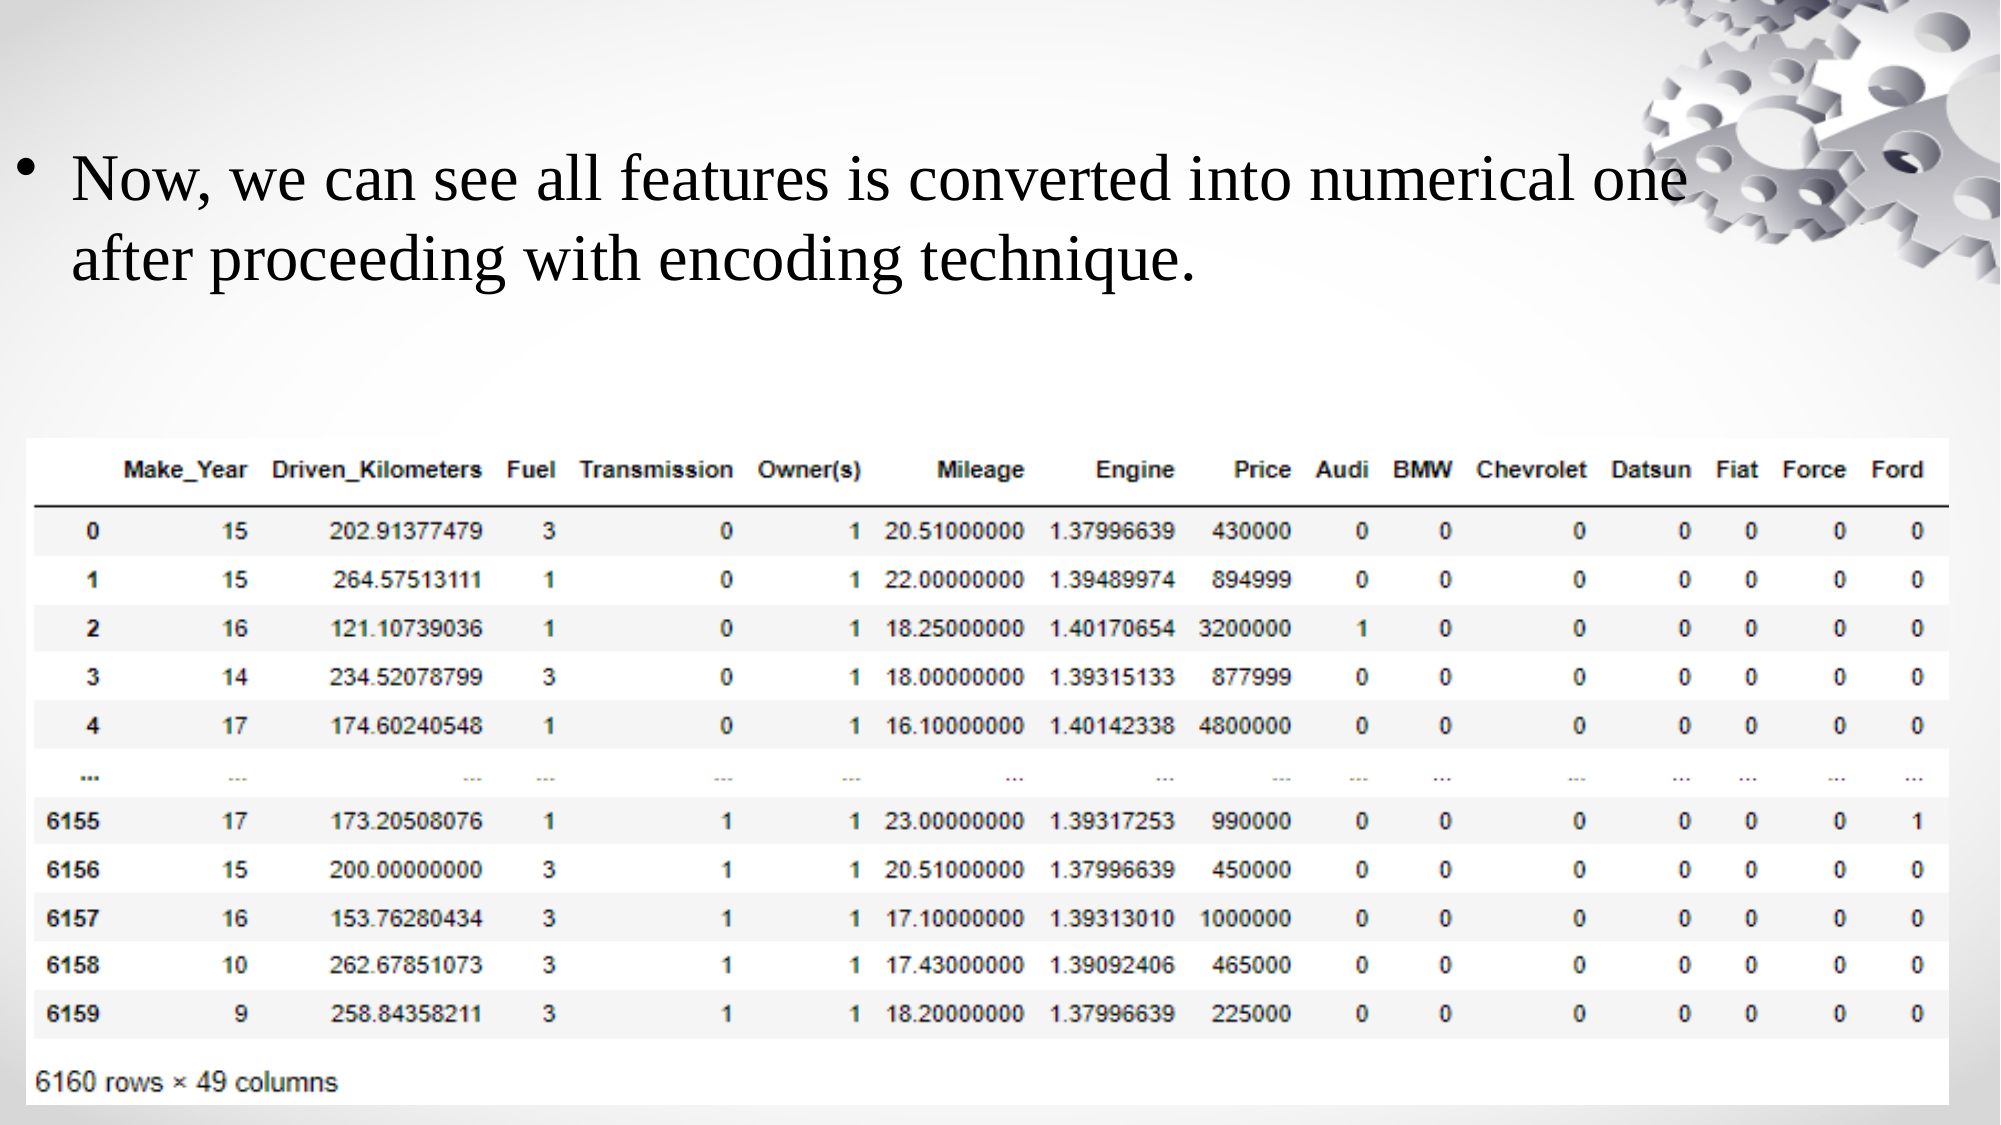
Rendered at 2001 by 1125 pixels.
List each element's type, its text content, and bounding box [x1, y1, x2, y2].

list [26, 438, 1949, 1106]
list Now, we can see all features is converted into numerical one after proceeding with encoding technique. [0, 126, 1744, 313]
picture [0, 0, 2000, 1125]
